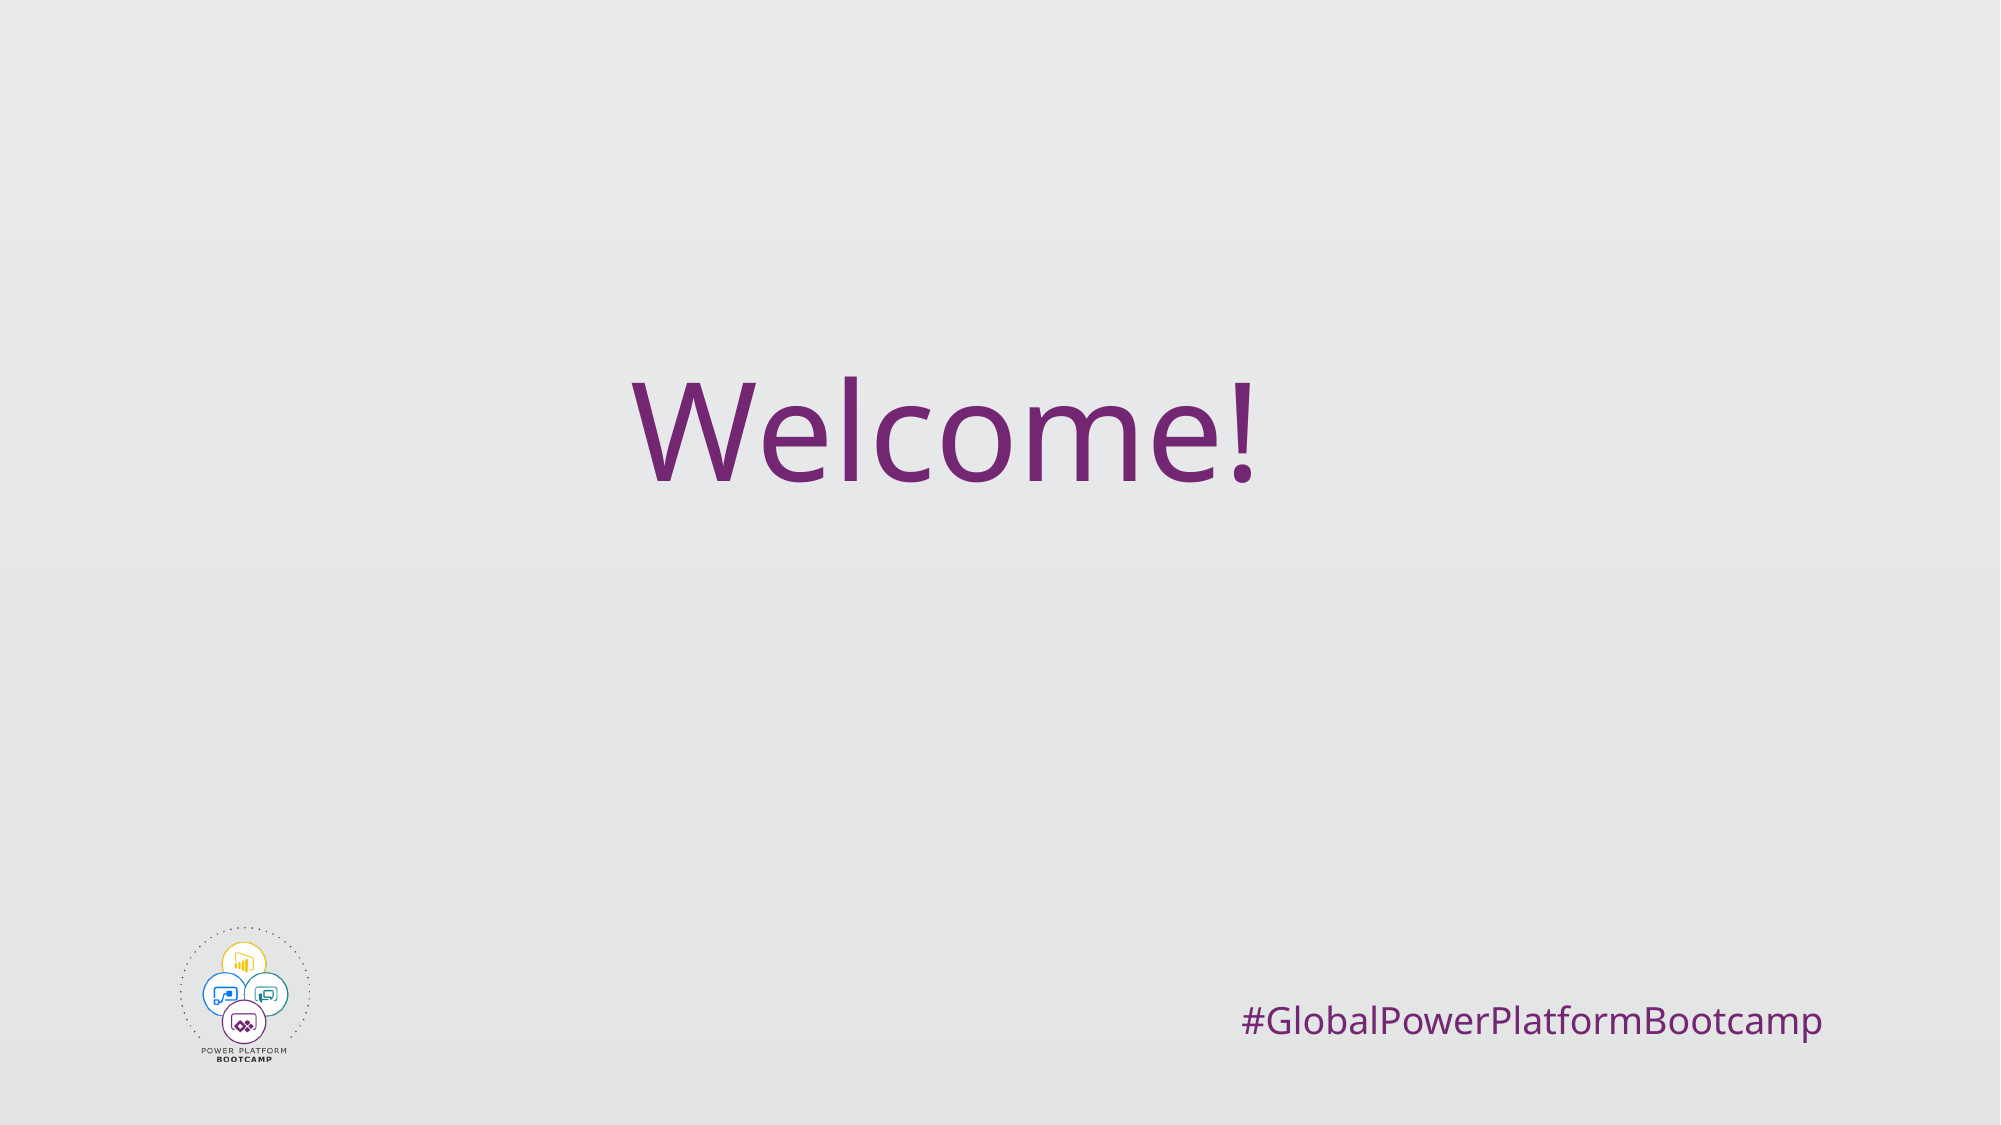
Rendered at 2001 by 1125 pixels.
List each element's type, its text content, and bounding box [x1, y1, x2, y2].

title Welcome! [137, 341, 1755, 532]
picture [180, 927, 310, 1062]
